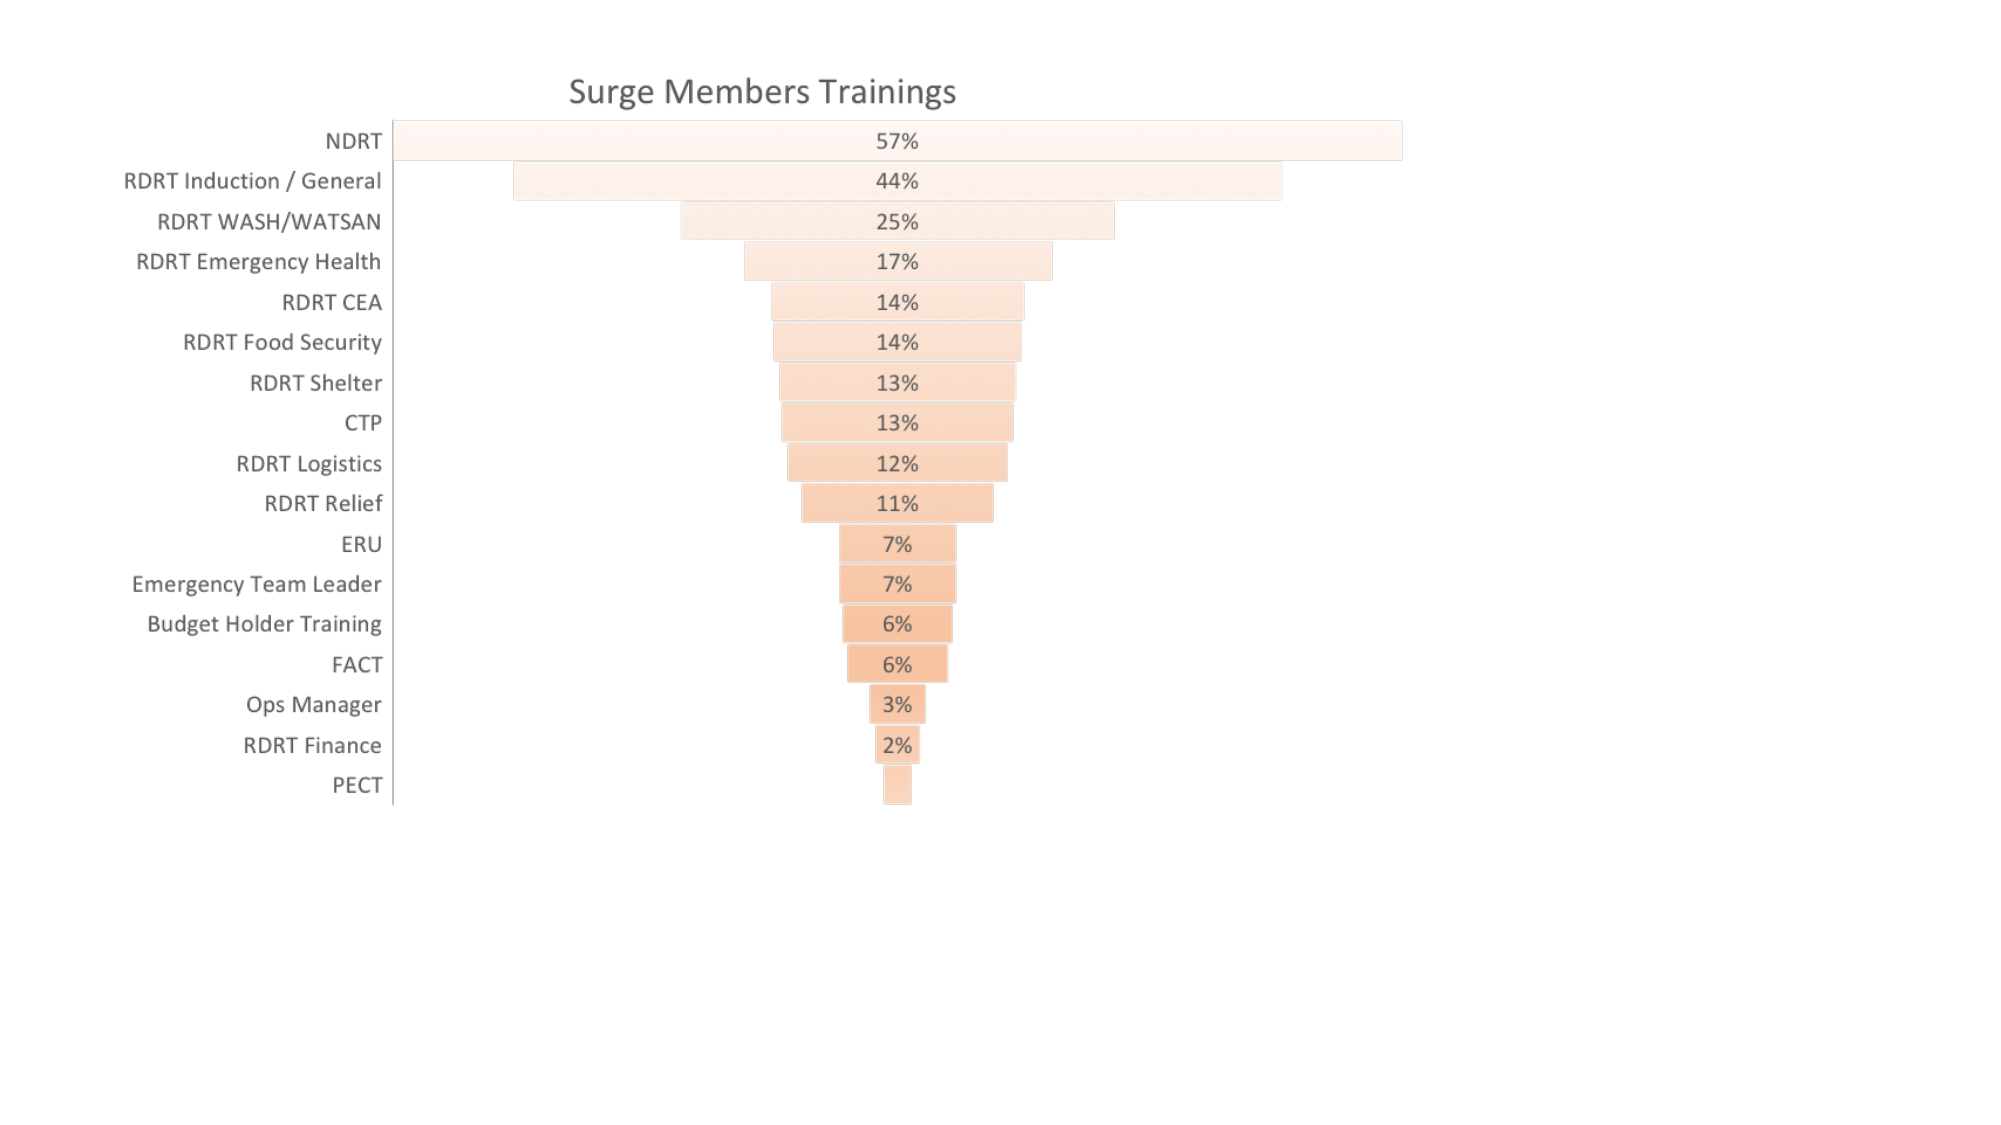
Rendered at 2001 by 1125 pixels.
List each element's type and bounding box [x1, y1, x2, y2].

picture [115, 60, 1847, 1071]
